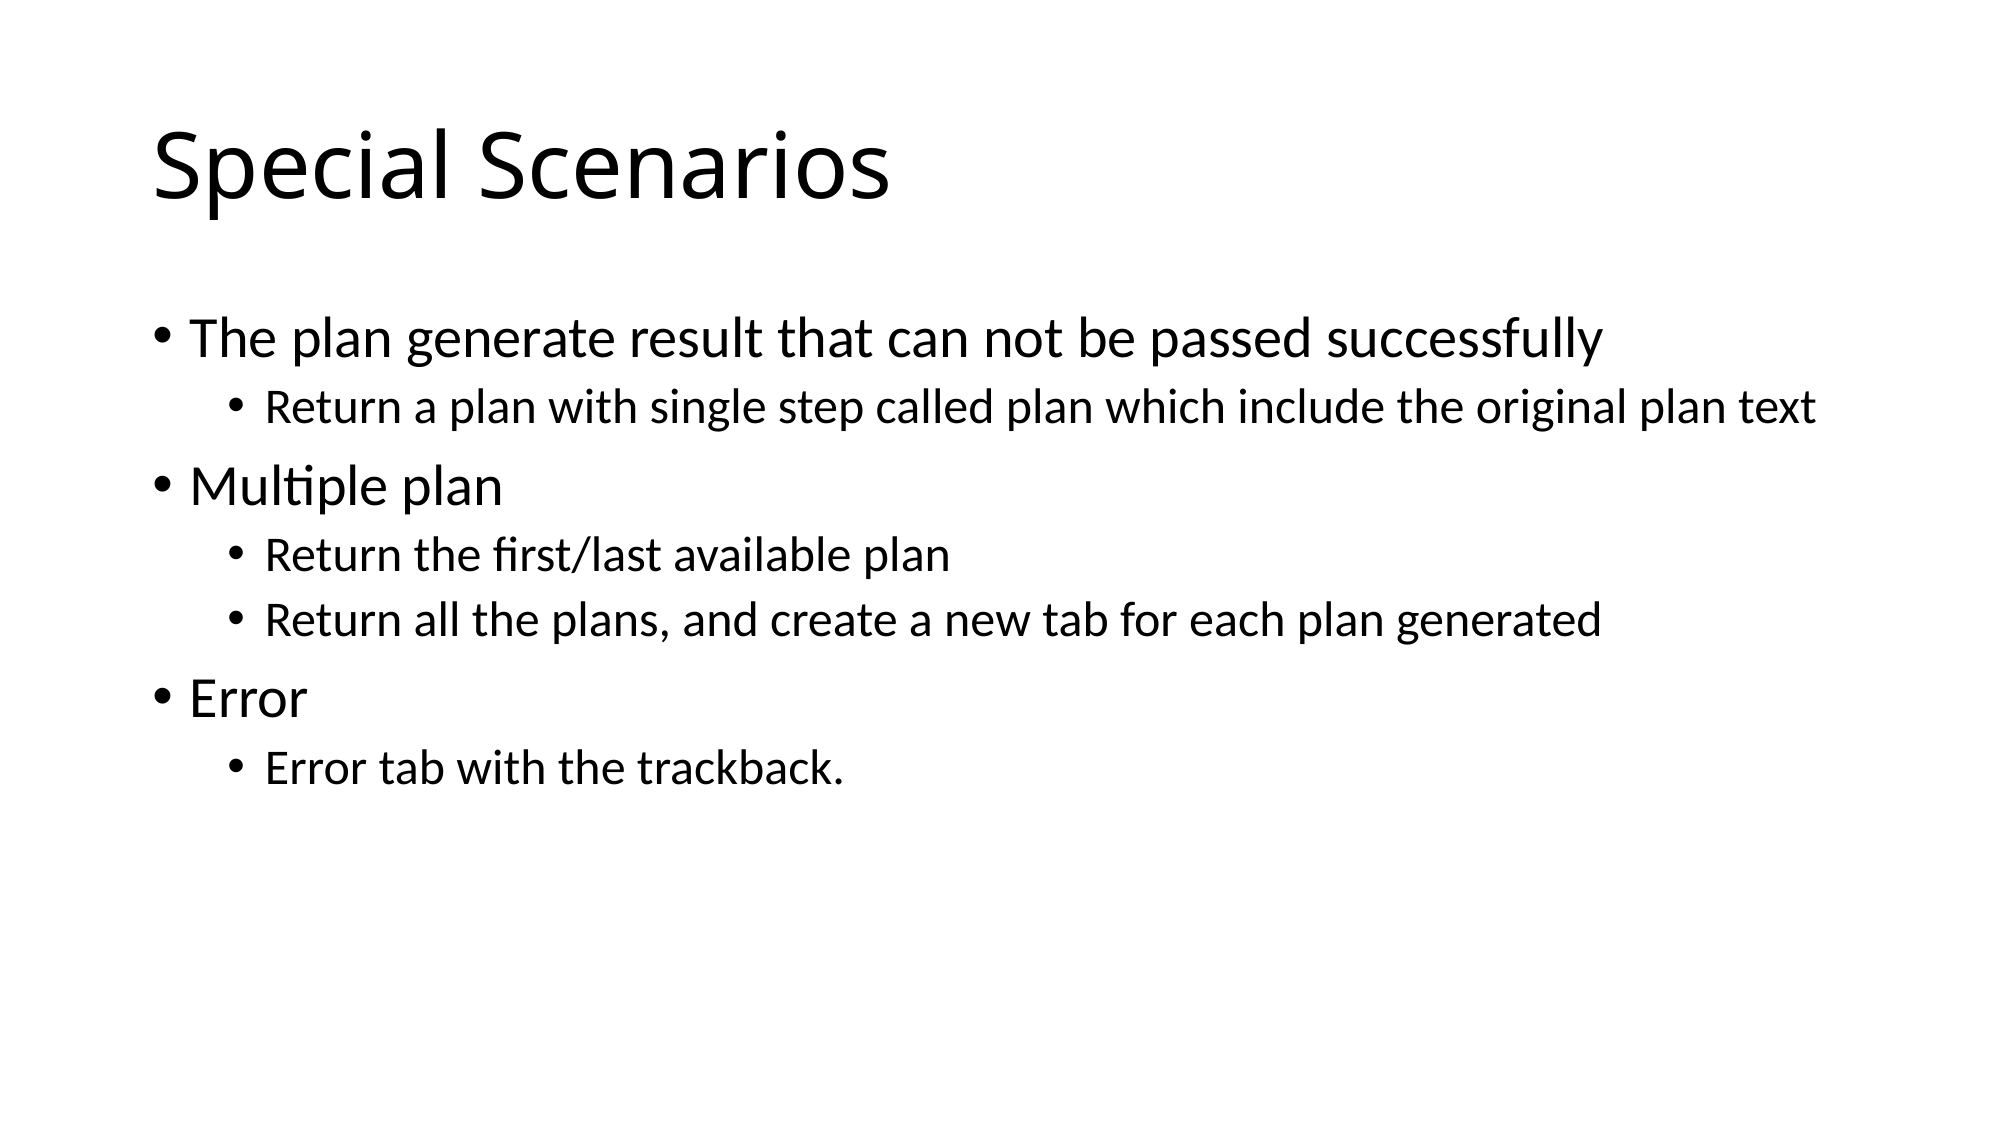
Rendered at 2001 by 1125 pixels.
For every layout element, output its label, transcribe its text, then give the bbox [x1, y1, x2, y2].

list The plan generate result that can not be passed successfully Return a plan with single step called plan which include the original plan text Multiple plan Return the first/last available plan Return all the plans, and create a new tab for each plan generated Error Error tab with the trackback. [137, 299, 1863, 1014]
title Special Scenarios [137, 59, 1863, 278]
